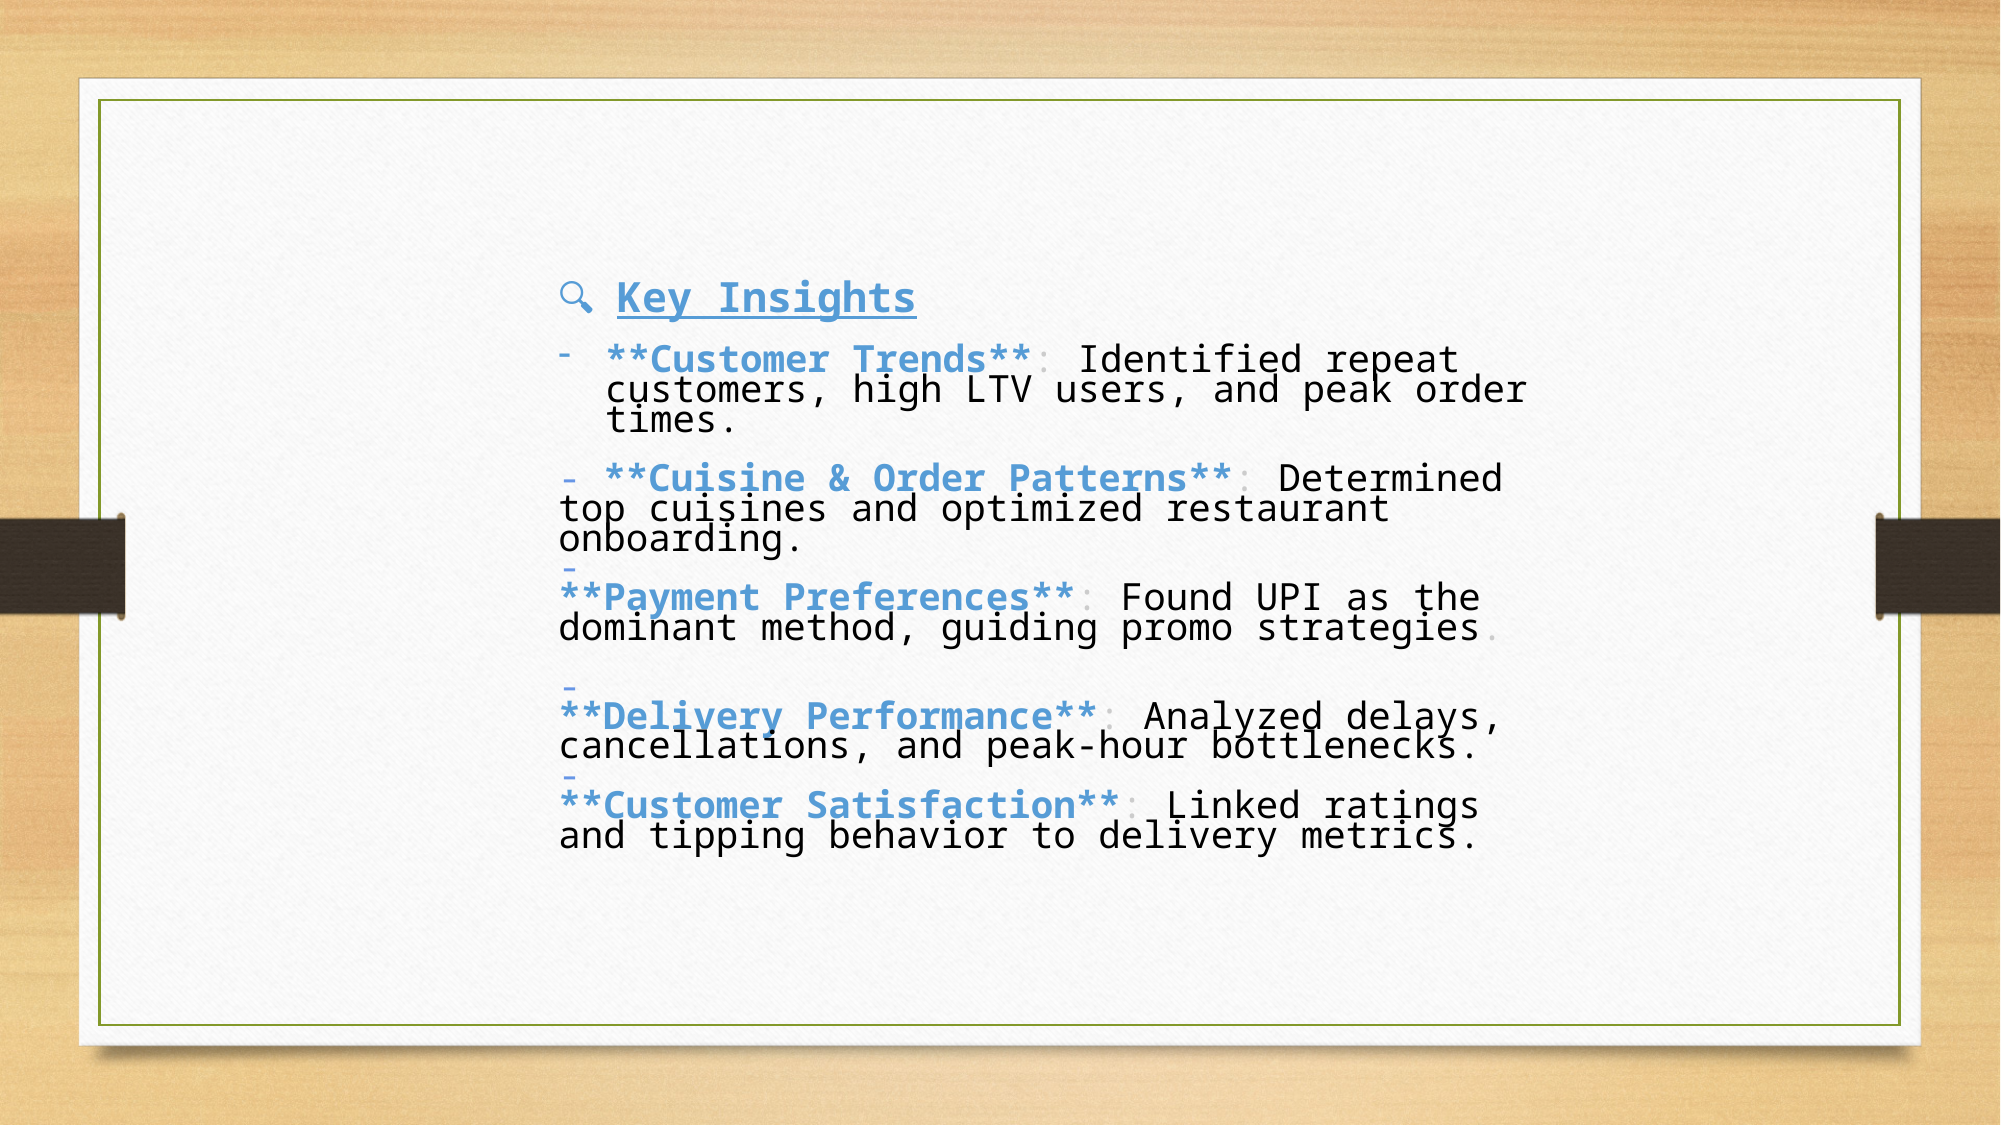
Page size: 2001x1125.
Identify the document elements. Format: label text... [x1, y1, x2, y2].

picture [0, 0, 2001, 1125]
text_box 🔍 Key Insights **Customer Trends**: Identified repeat customers, high LTV users, and peak order times. - **Cuisine & Order Patterns**: Determined top cuisines and optimized restaurant onboarding. - **Payment Preferences**: Found UPI as the dominant method, guiding promo strategies. - **Delivery Performance**: Analyzed delays, cancellations, and peak-hour bottlenecks. - **Customer Satisfaction**: Linked ratings and tipping behavior to delivery metrics. [543, 283, 1547, 863]
